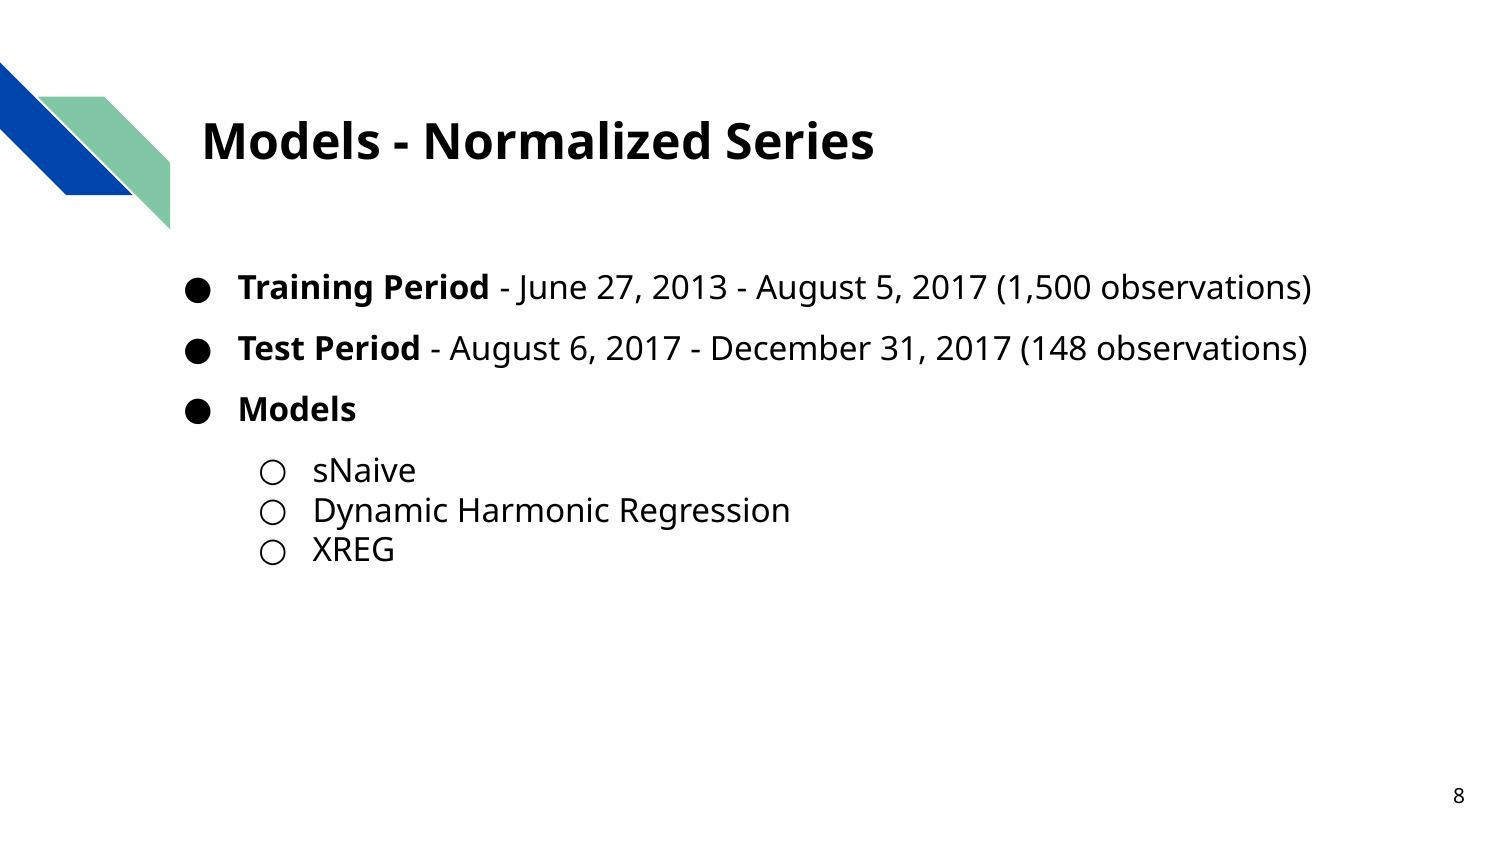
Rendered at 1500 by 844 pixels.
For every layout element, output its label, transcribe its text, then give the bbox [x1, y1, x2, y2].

list Training Period - June 27, 2013 - August 5, 2017 (1,500 observations) Test Period - August 6, 2017 - December 31, 2017 (148 observations) Models sNaive Dynamic Harmonic Regression XREG [147, 251, 1492, 680]
slide_number 8 [1389, 764, 1480, 830]
title Models - Normalized Series [186, 64, 1368, 215]
